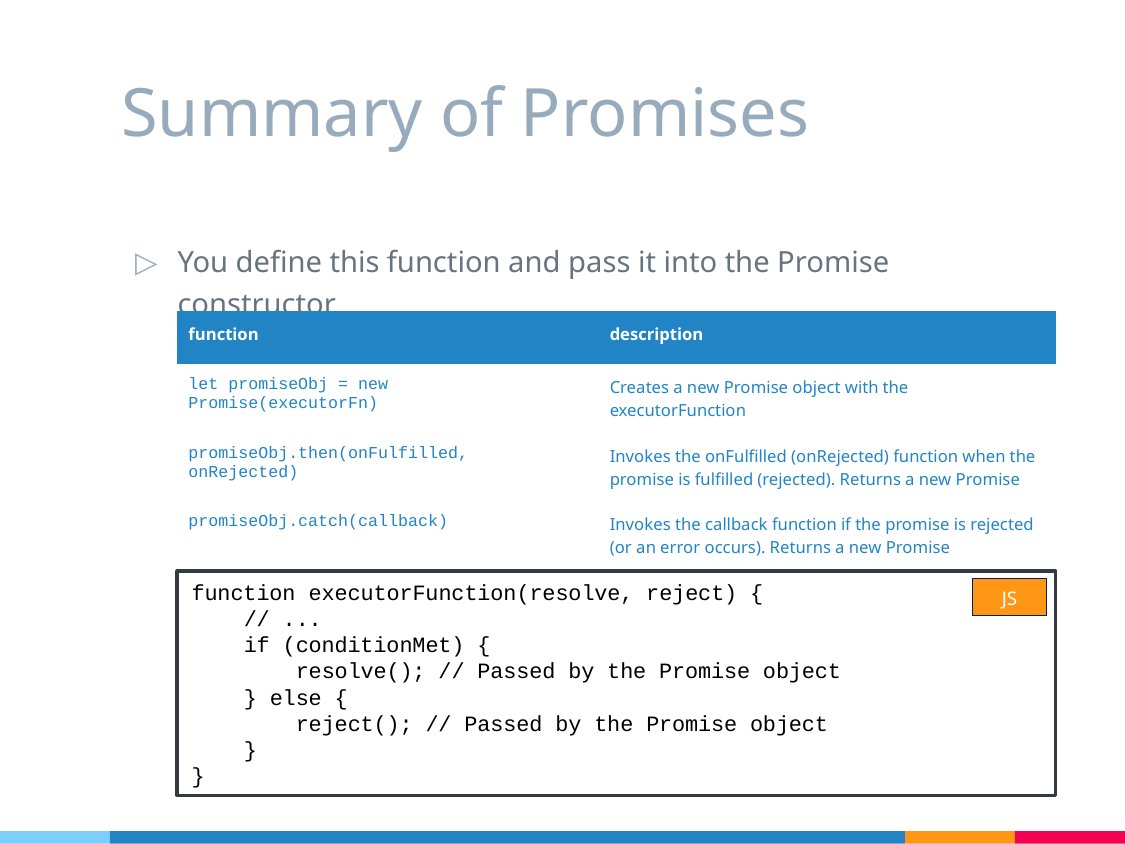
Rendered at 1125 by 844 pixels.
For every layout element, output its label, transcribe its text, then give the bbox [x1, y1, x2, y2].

list You define this function and pass it into the Promise constructor [109, 225, 1044, 809]
table_cell Invokes the onFulfilled (onRejected) function when the promise is fulfilled (rejected). Returns a new Promise [599, 433, 1056, 501]
table_header description [599, 311, 1056, 364]
table_cell promiseObj.then(onFulfilled, onRejected) [177, 433, 599, 501]
text_box JS [972, 578, 1047, 616]
table_cell Creates a new Promise object with the executorFunction [599, 364, 1056, 433]
title Summary of Promises [109, 58, 1044, 200]
text_box function executorFunction(resolve, reject) { // ... if (conditionMet) { resolve(); // Passed by the Promise object } else { reject(); // Passed by the Promise object } } [176, 571, 1056, 796]
table_header function [177, 311, 599, 364]
table_cell Invokes the callback function if the promise is rejected (or an error occurs). Returns a new Promise [599, 501, 1056, 570]
table_cell promiseObj.catch(callback) [177, 501, 599, 570]
table_cell let promiseObj = new Promise(executorFn) [177, 364, 599, 433]
